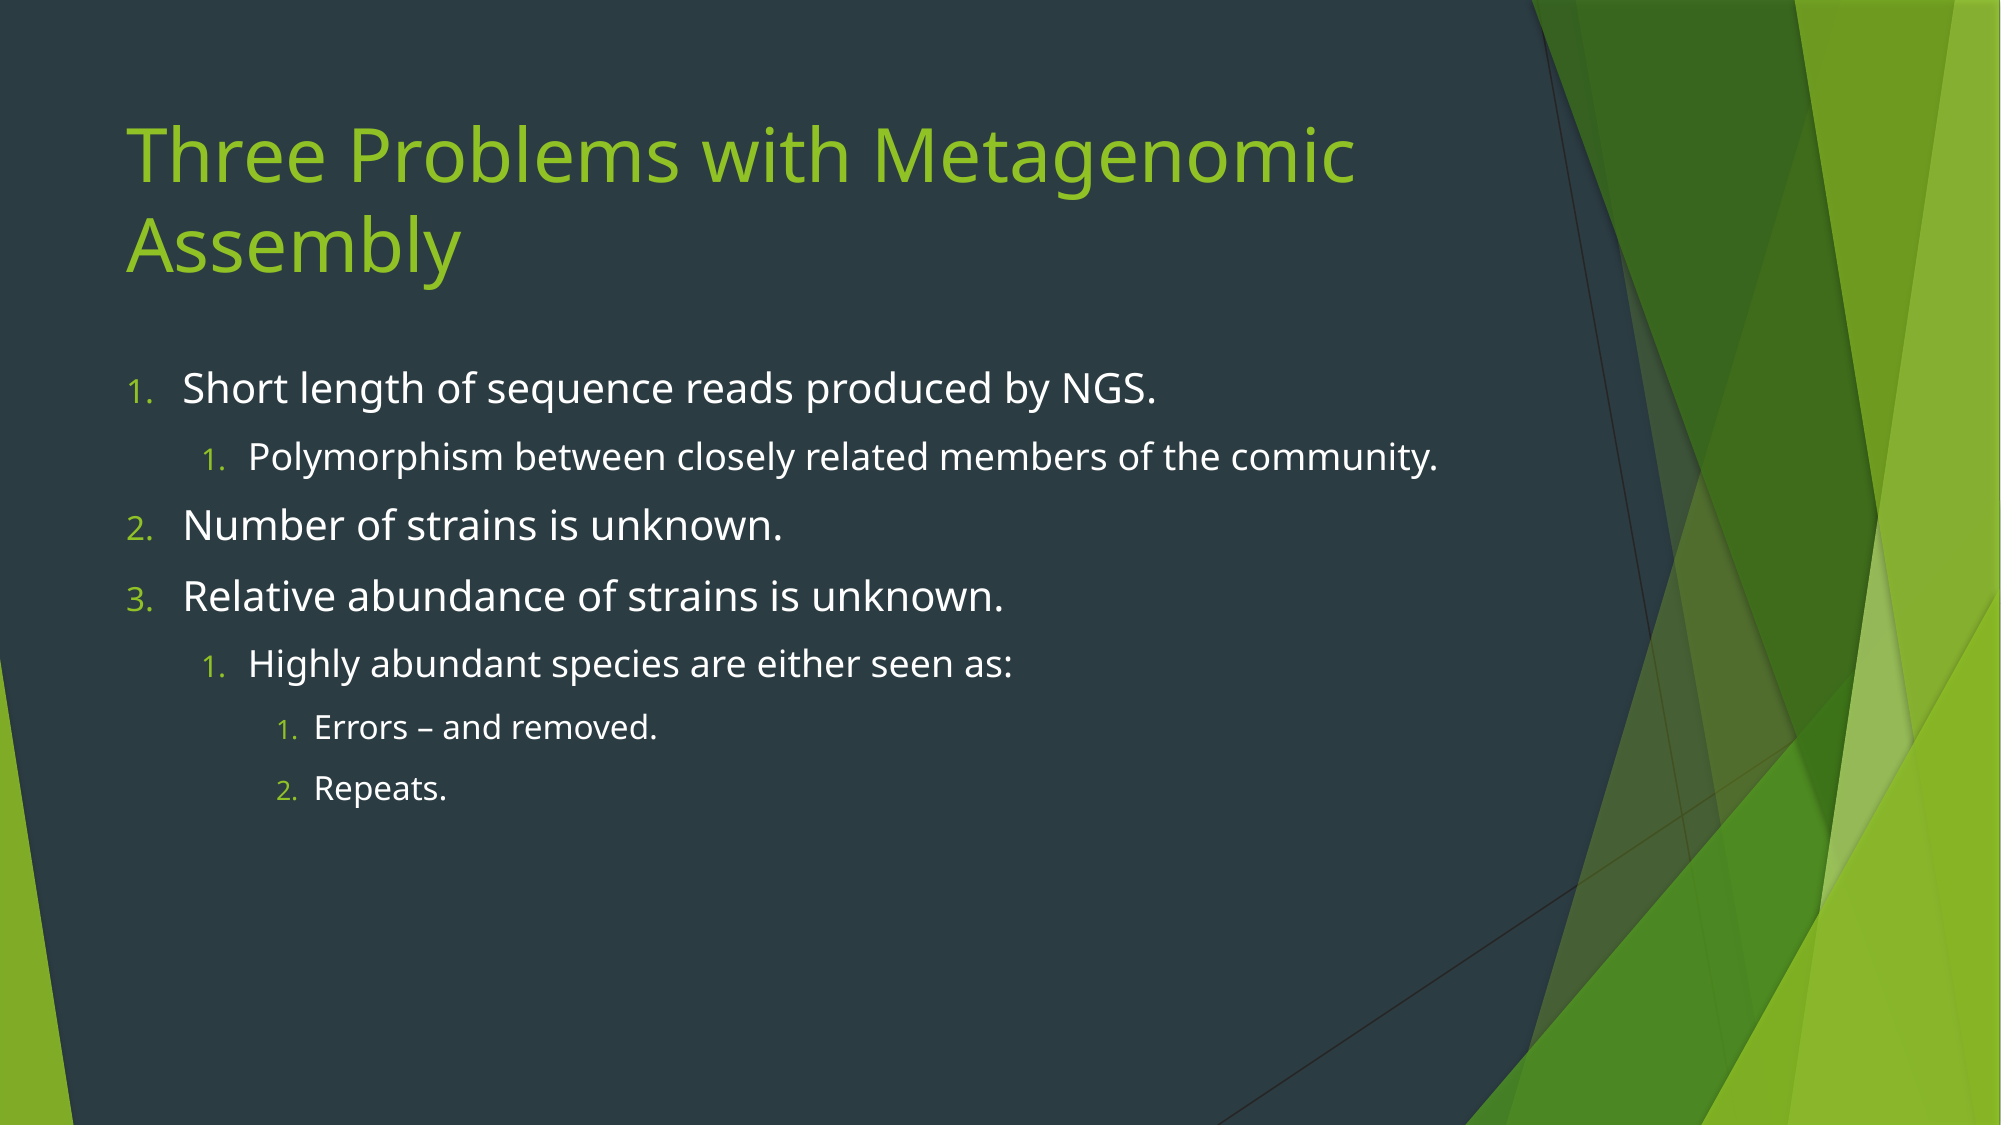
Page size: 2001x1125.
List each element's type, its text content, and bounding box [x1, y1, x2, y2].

list Short length of sequence reads produced by NGS. Polymorphism between closely related members of the community. Number of strains is unknown. Relative abundance of strains is unknown. Highly abundant species are either seen as: Errors – and removed. Repeats. [111, 354, 1522, 992]
title Three Problems with Metagenomic Assembly [111, 99, 1522, 317]
